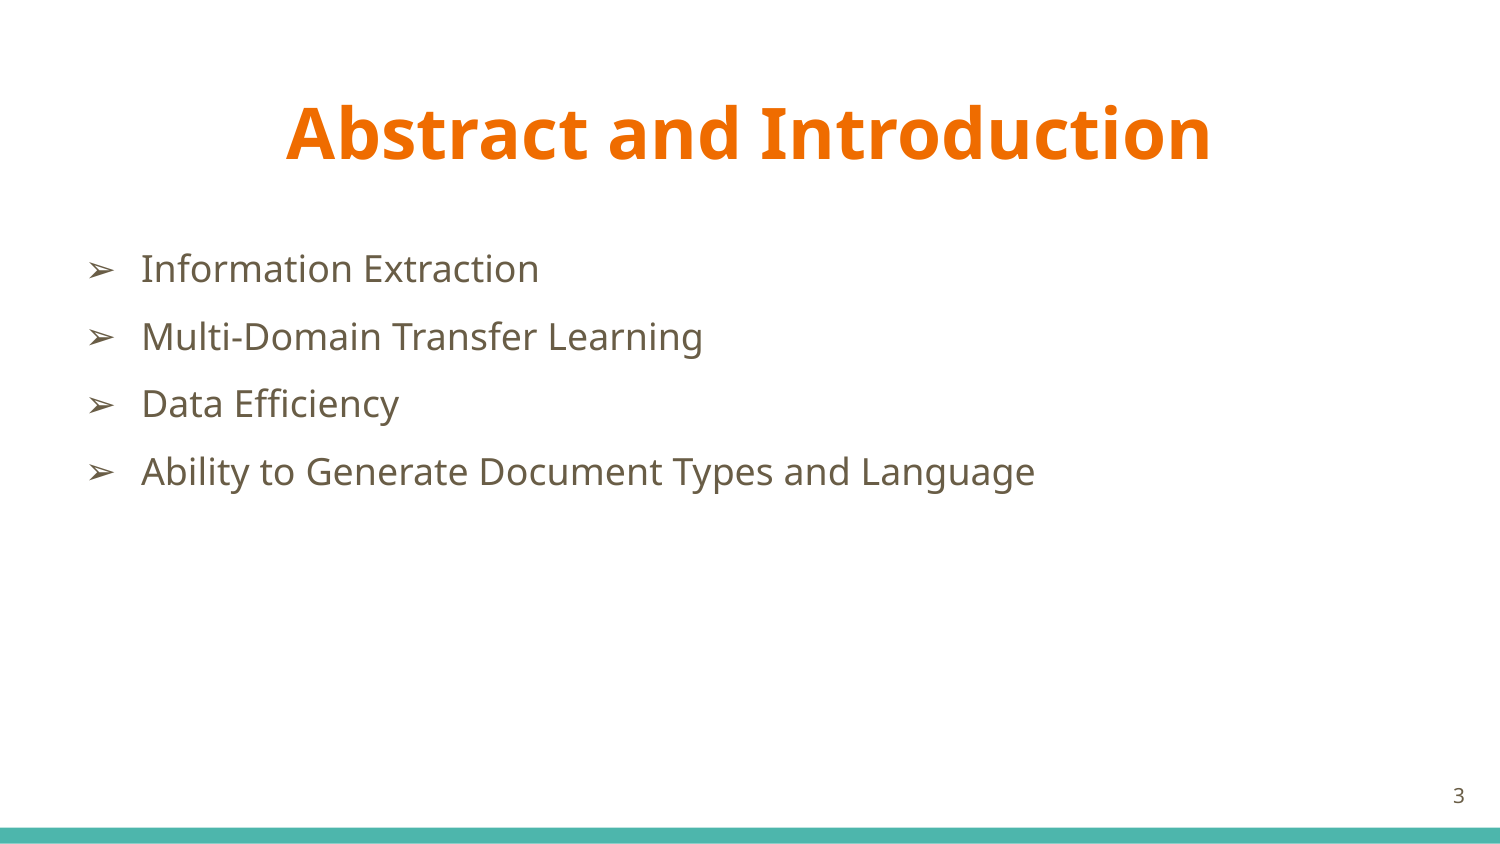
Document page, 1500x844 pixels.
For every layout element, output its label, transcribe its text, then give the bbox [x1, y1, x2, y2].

title Abstract and Introduction [51, 72, 1449, 189]
list Information Extraction Multi-Domain Transfer Learning Data Efficiency Ability to Generate Document Types and Language [51, 207, 1449, 750]
slide_number ‹#› [1389, 764, 1480, 830]
